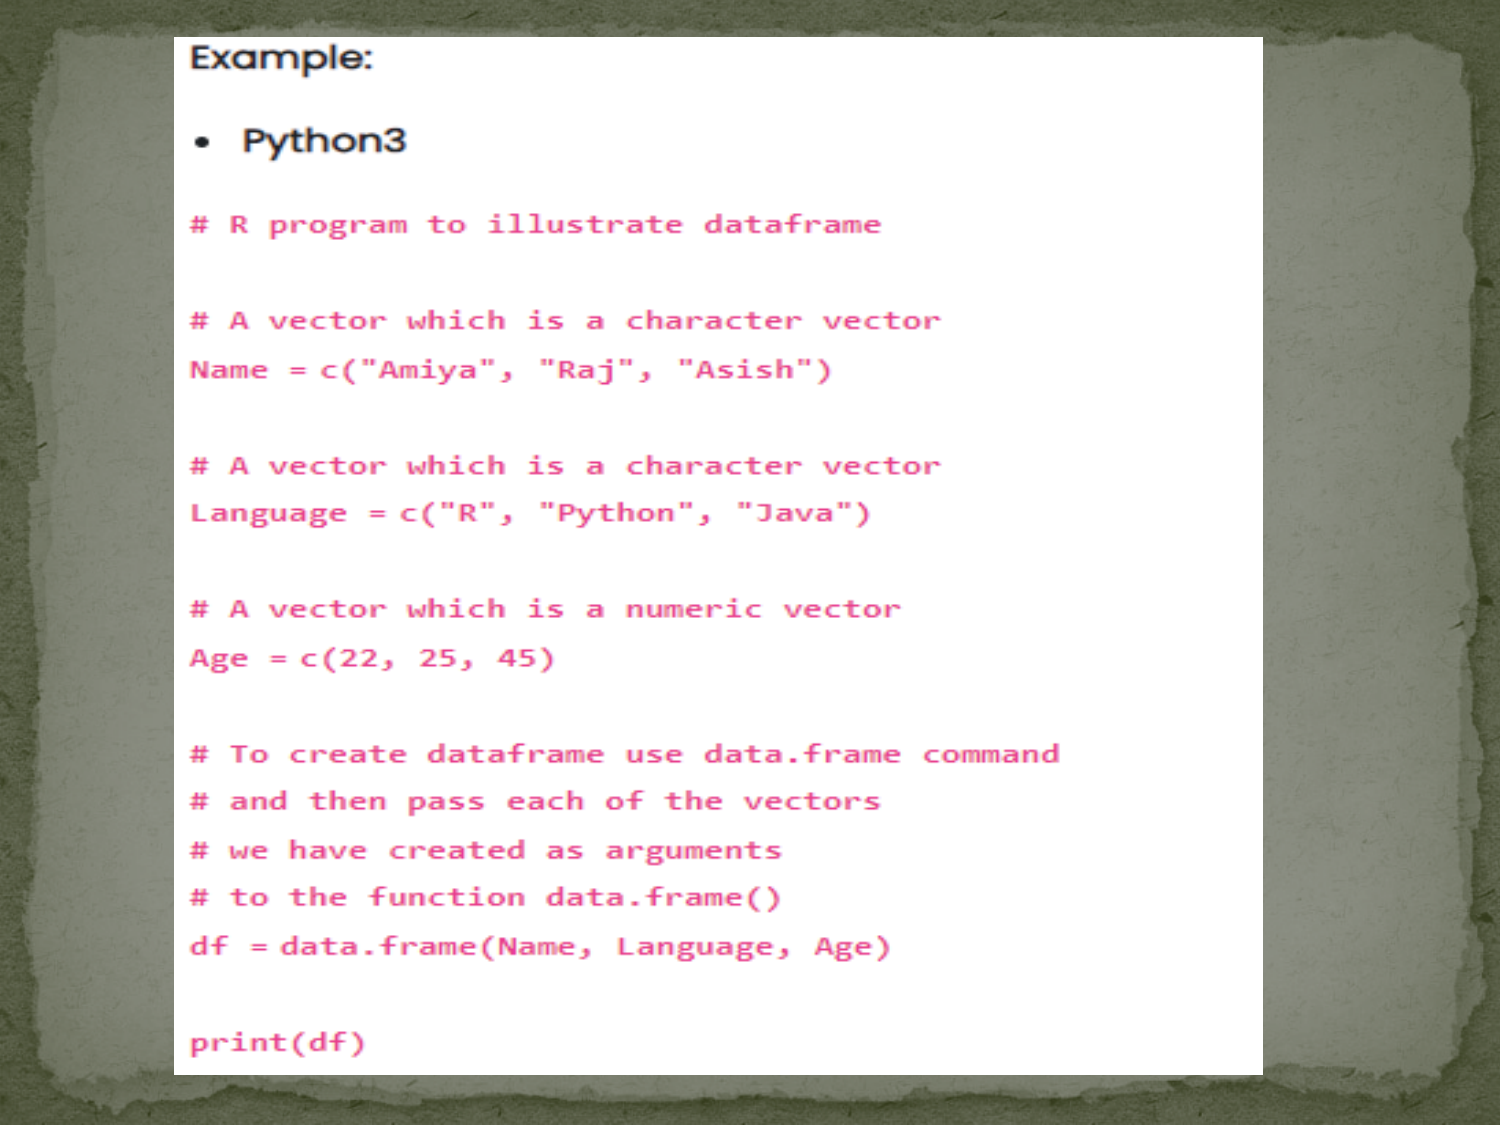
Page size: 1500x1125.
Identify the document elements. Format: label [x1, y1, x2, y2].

picture [174, 37, 1263, 1075]
